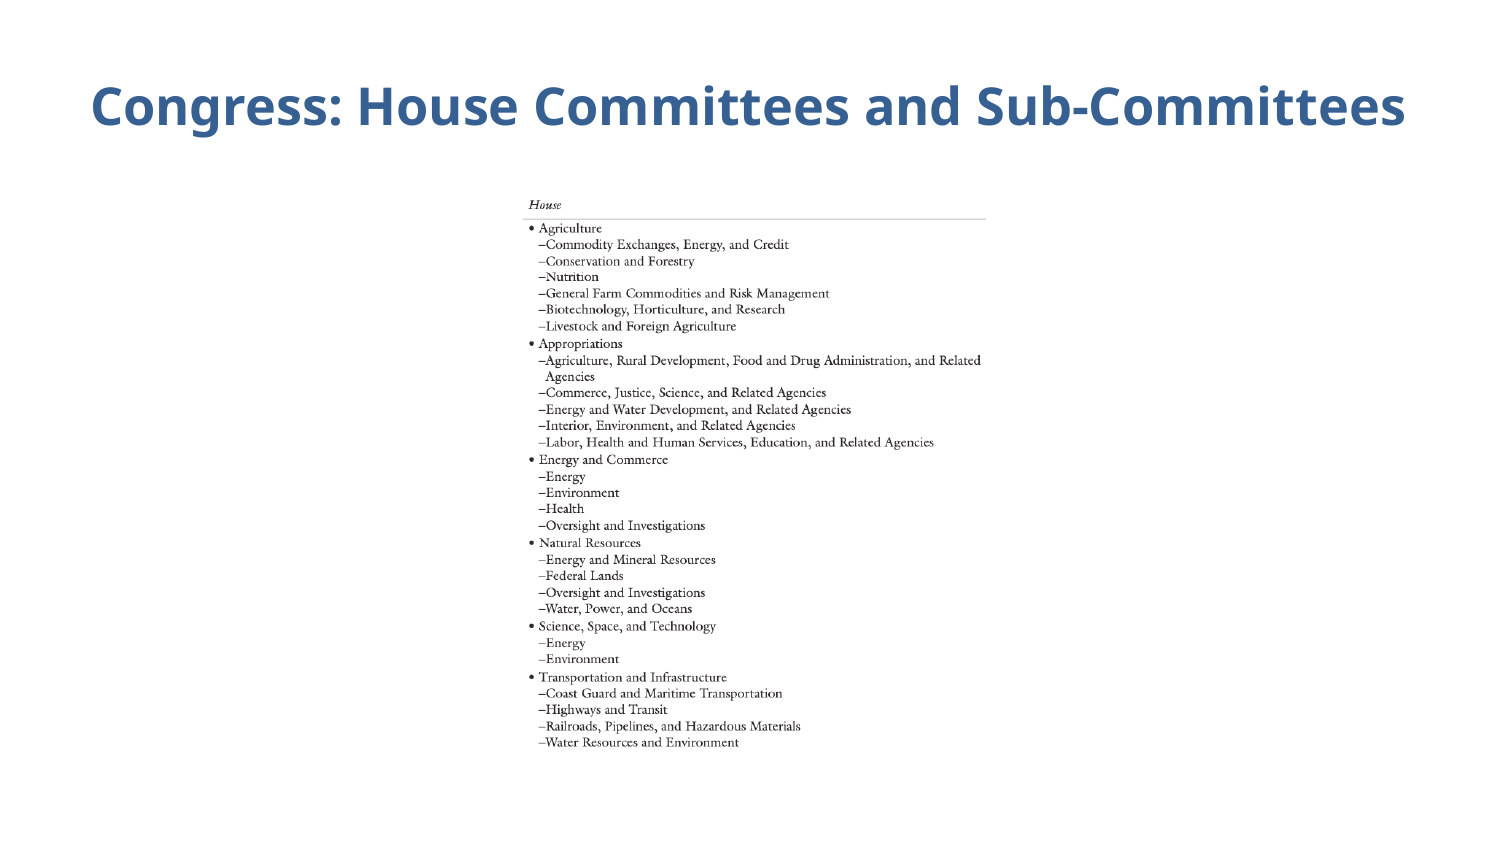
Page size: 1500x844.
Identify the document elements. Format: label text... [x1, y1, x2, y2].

picture [512, 195, 986, 753]
title Congress: House Committees and Sub-Committees [75, 33, 1425, 175]
